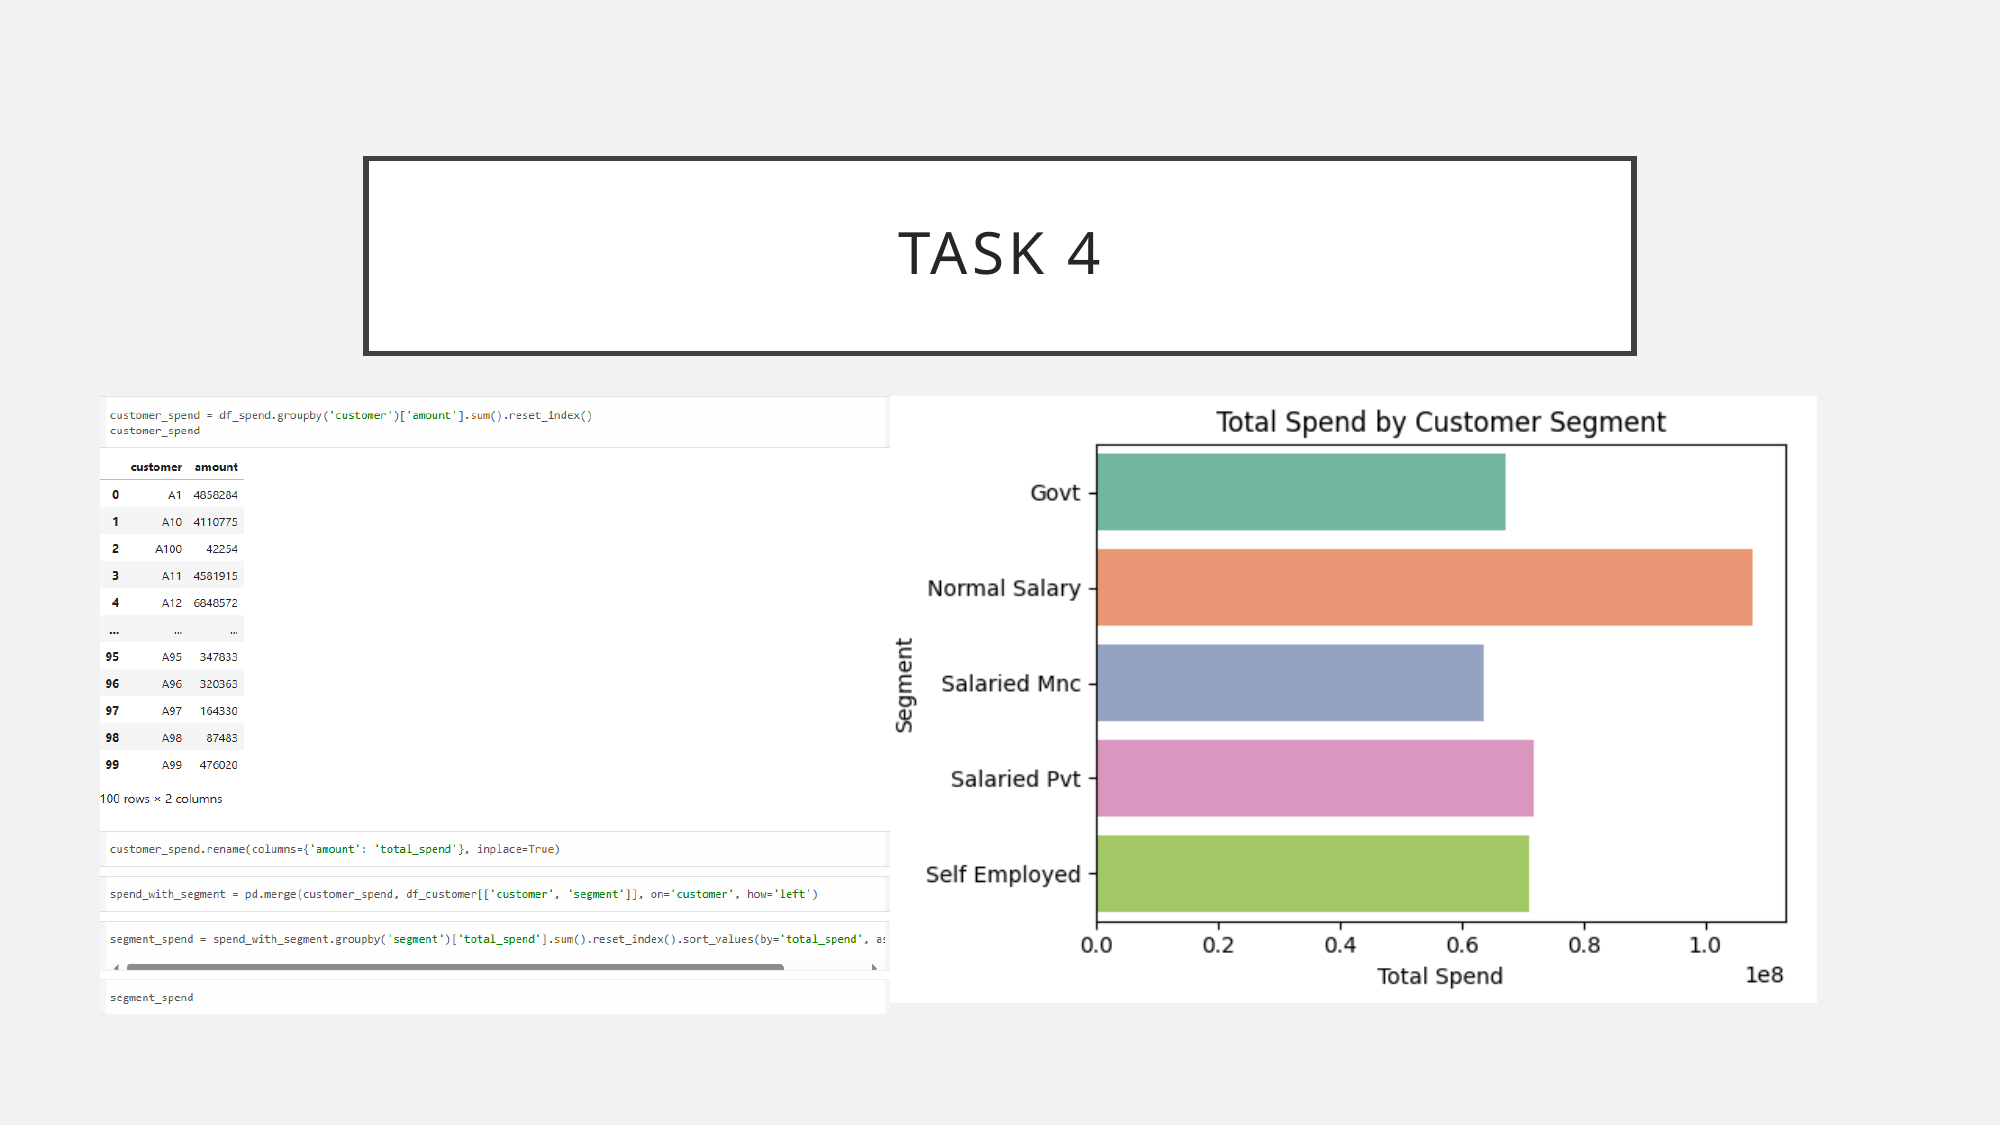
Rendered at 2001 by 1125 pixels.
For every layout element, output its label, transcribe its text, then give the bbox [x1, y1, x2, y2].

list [100, 396, 890, 1016]
picture [889, 396, 1817, 1003]
title Task 4 [363, 156, 1637, 356]
